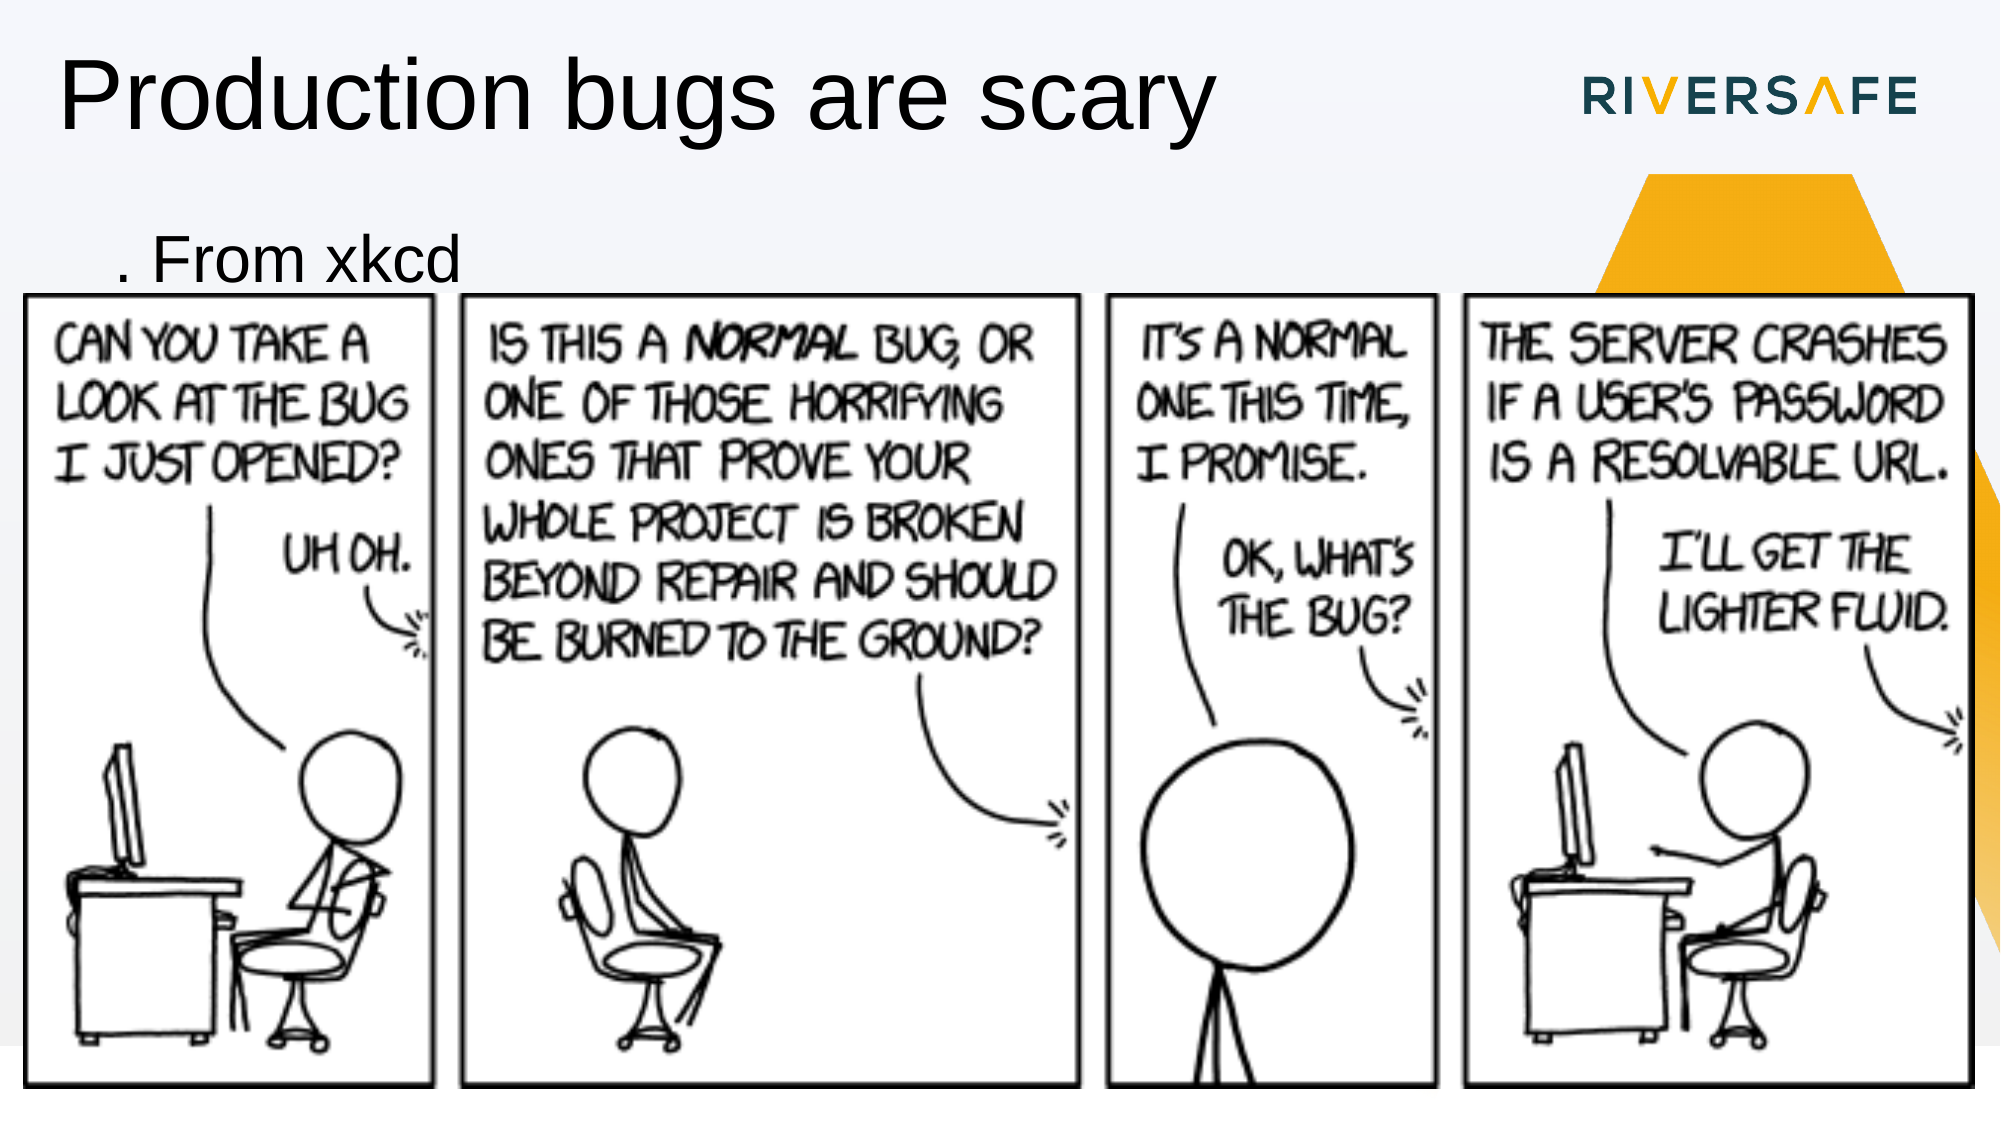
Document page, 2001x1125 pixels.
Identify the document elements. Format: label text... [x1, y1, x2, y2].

picture [22, 174, 2001, 1125]
picture [1768, 75, 1916, 115]
list . From xkcd [100, 208, 1826, 292]
title Production bugs are scary [42, 22, 1768, 240]
